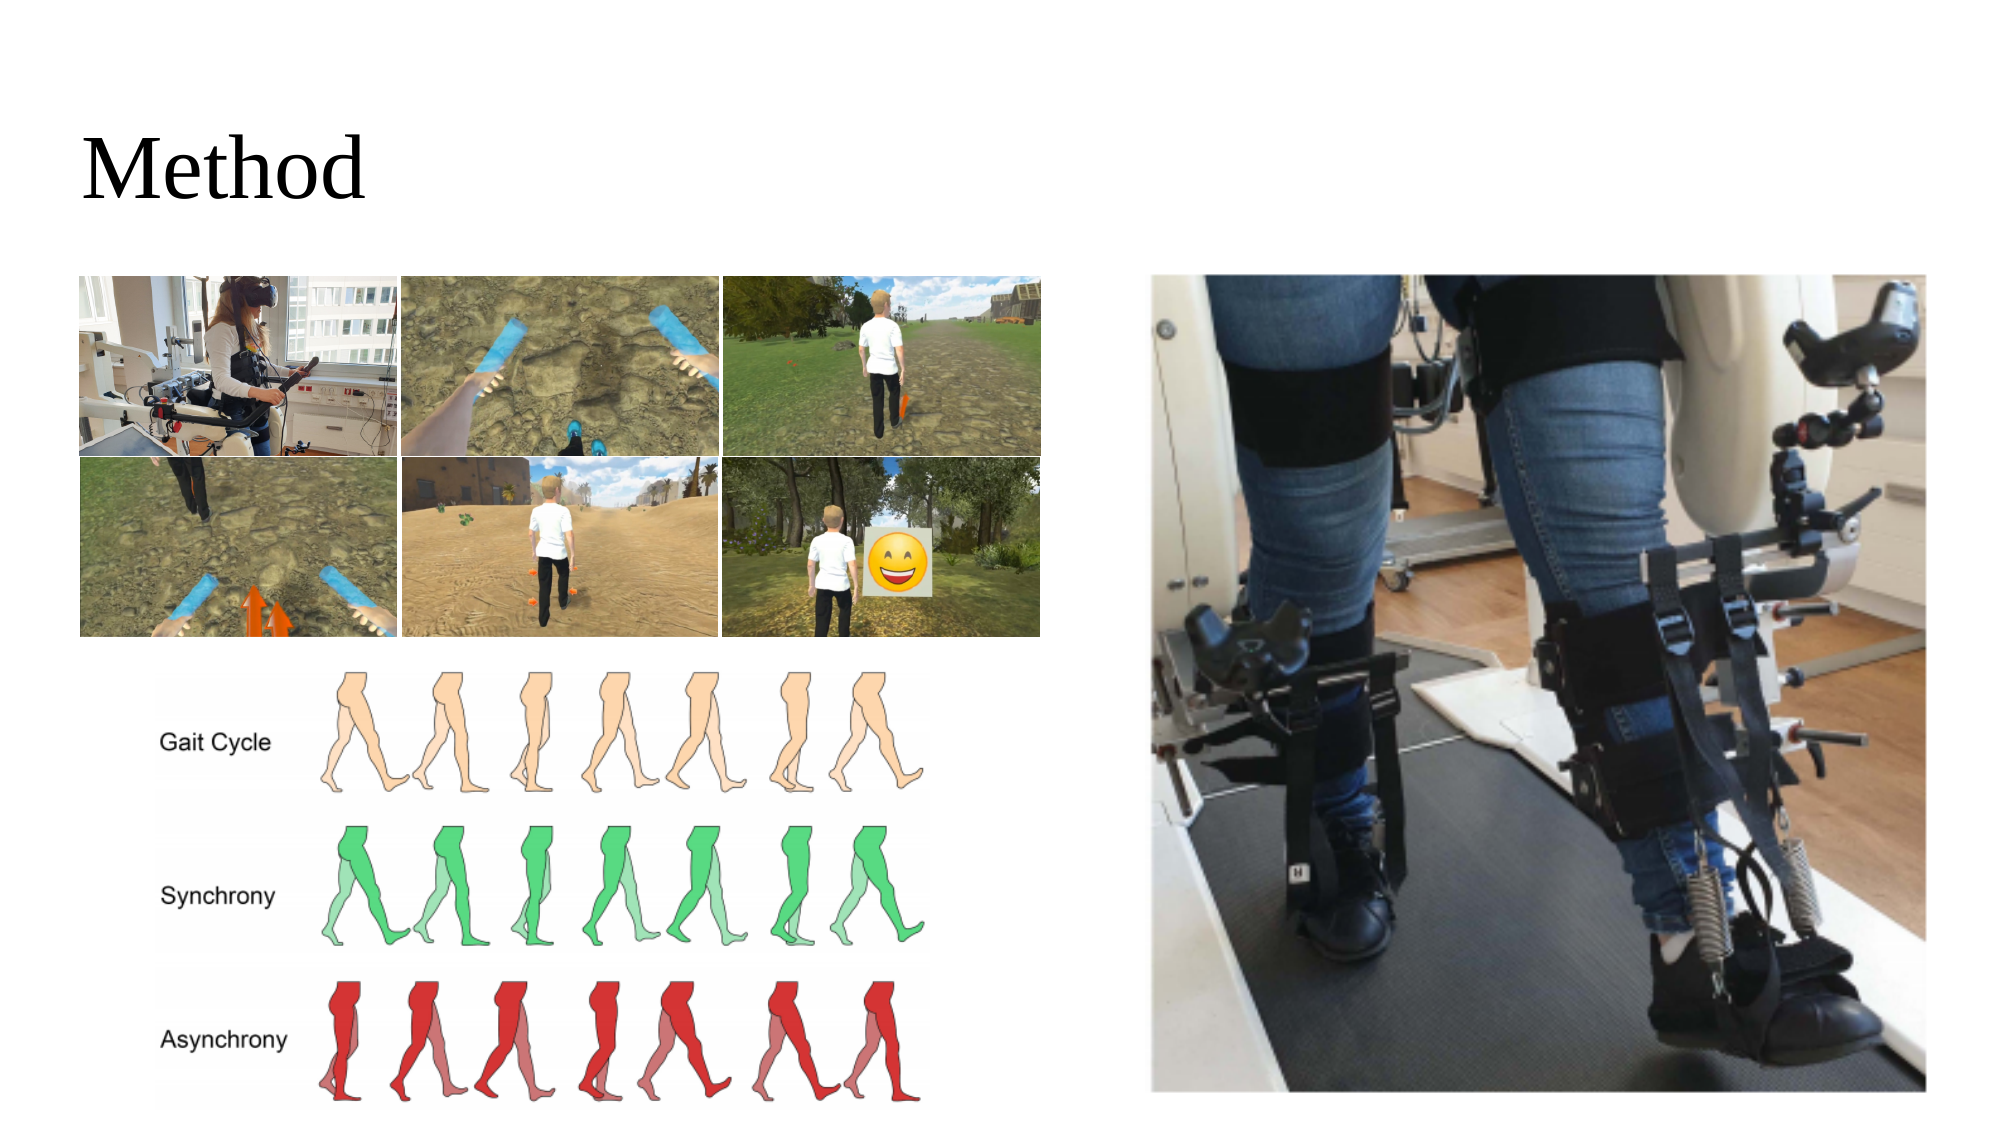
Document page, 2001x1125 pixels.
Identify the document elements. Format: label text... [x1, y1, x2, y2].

picture [65, 267, 1049, 647]
picture [144, 657, 971, 1125]
picture [1145, 247, 1971, 1125]
title Method [65, 59, 1863, 278]
